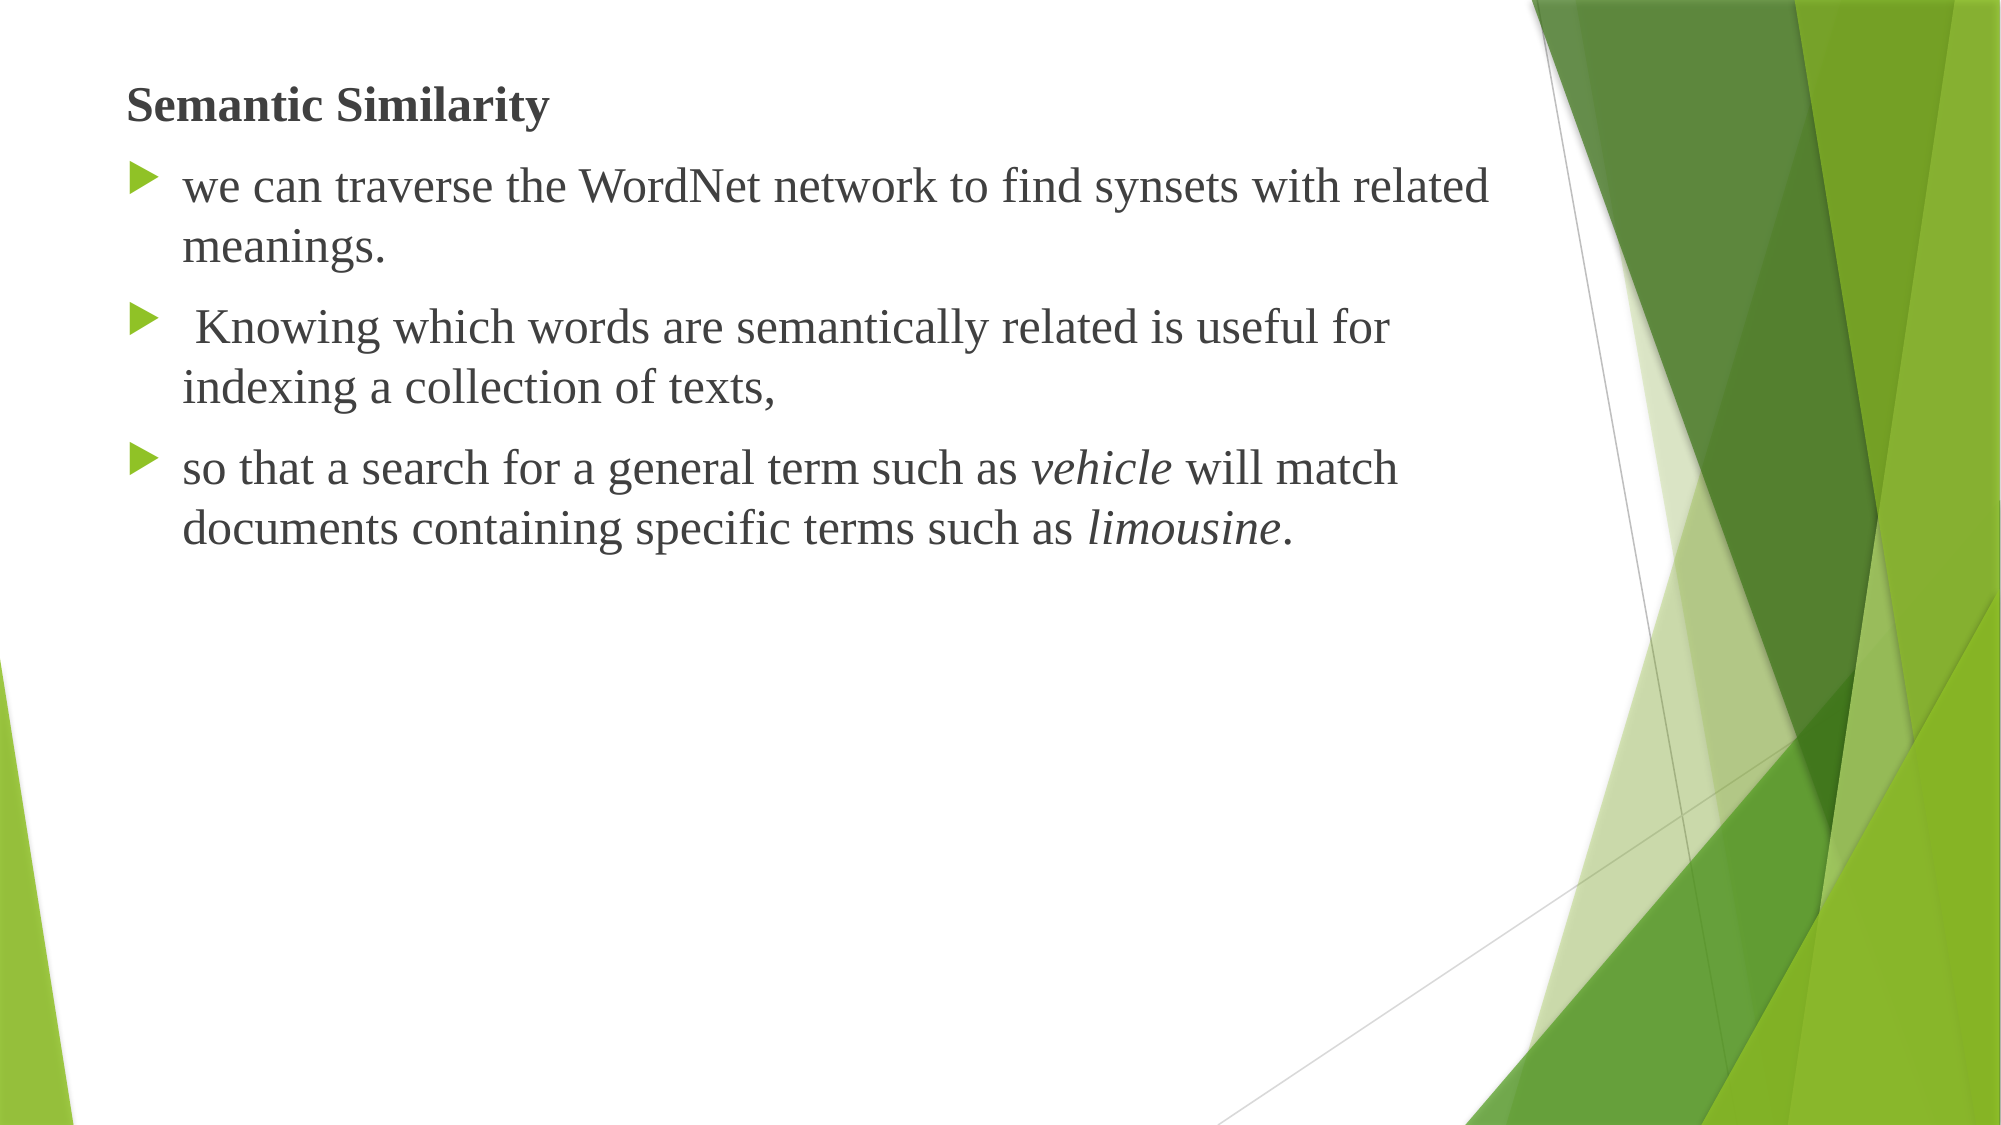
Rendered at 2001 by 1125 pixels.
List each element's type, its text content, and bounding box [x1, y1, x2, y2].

list Semantic Similarity we can traverse the WordNet network to find synsets with related meanings. Knowing which words are semantically related is useful for indexing a collection of texts, so that a search for a general term such as vehicle will match documents containing specific terms such as limousine. [111, 64, 1522, 992]
